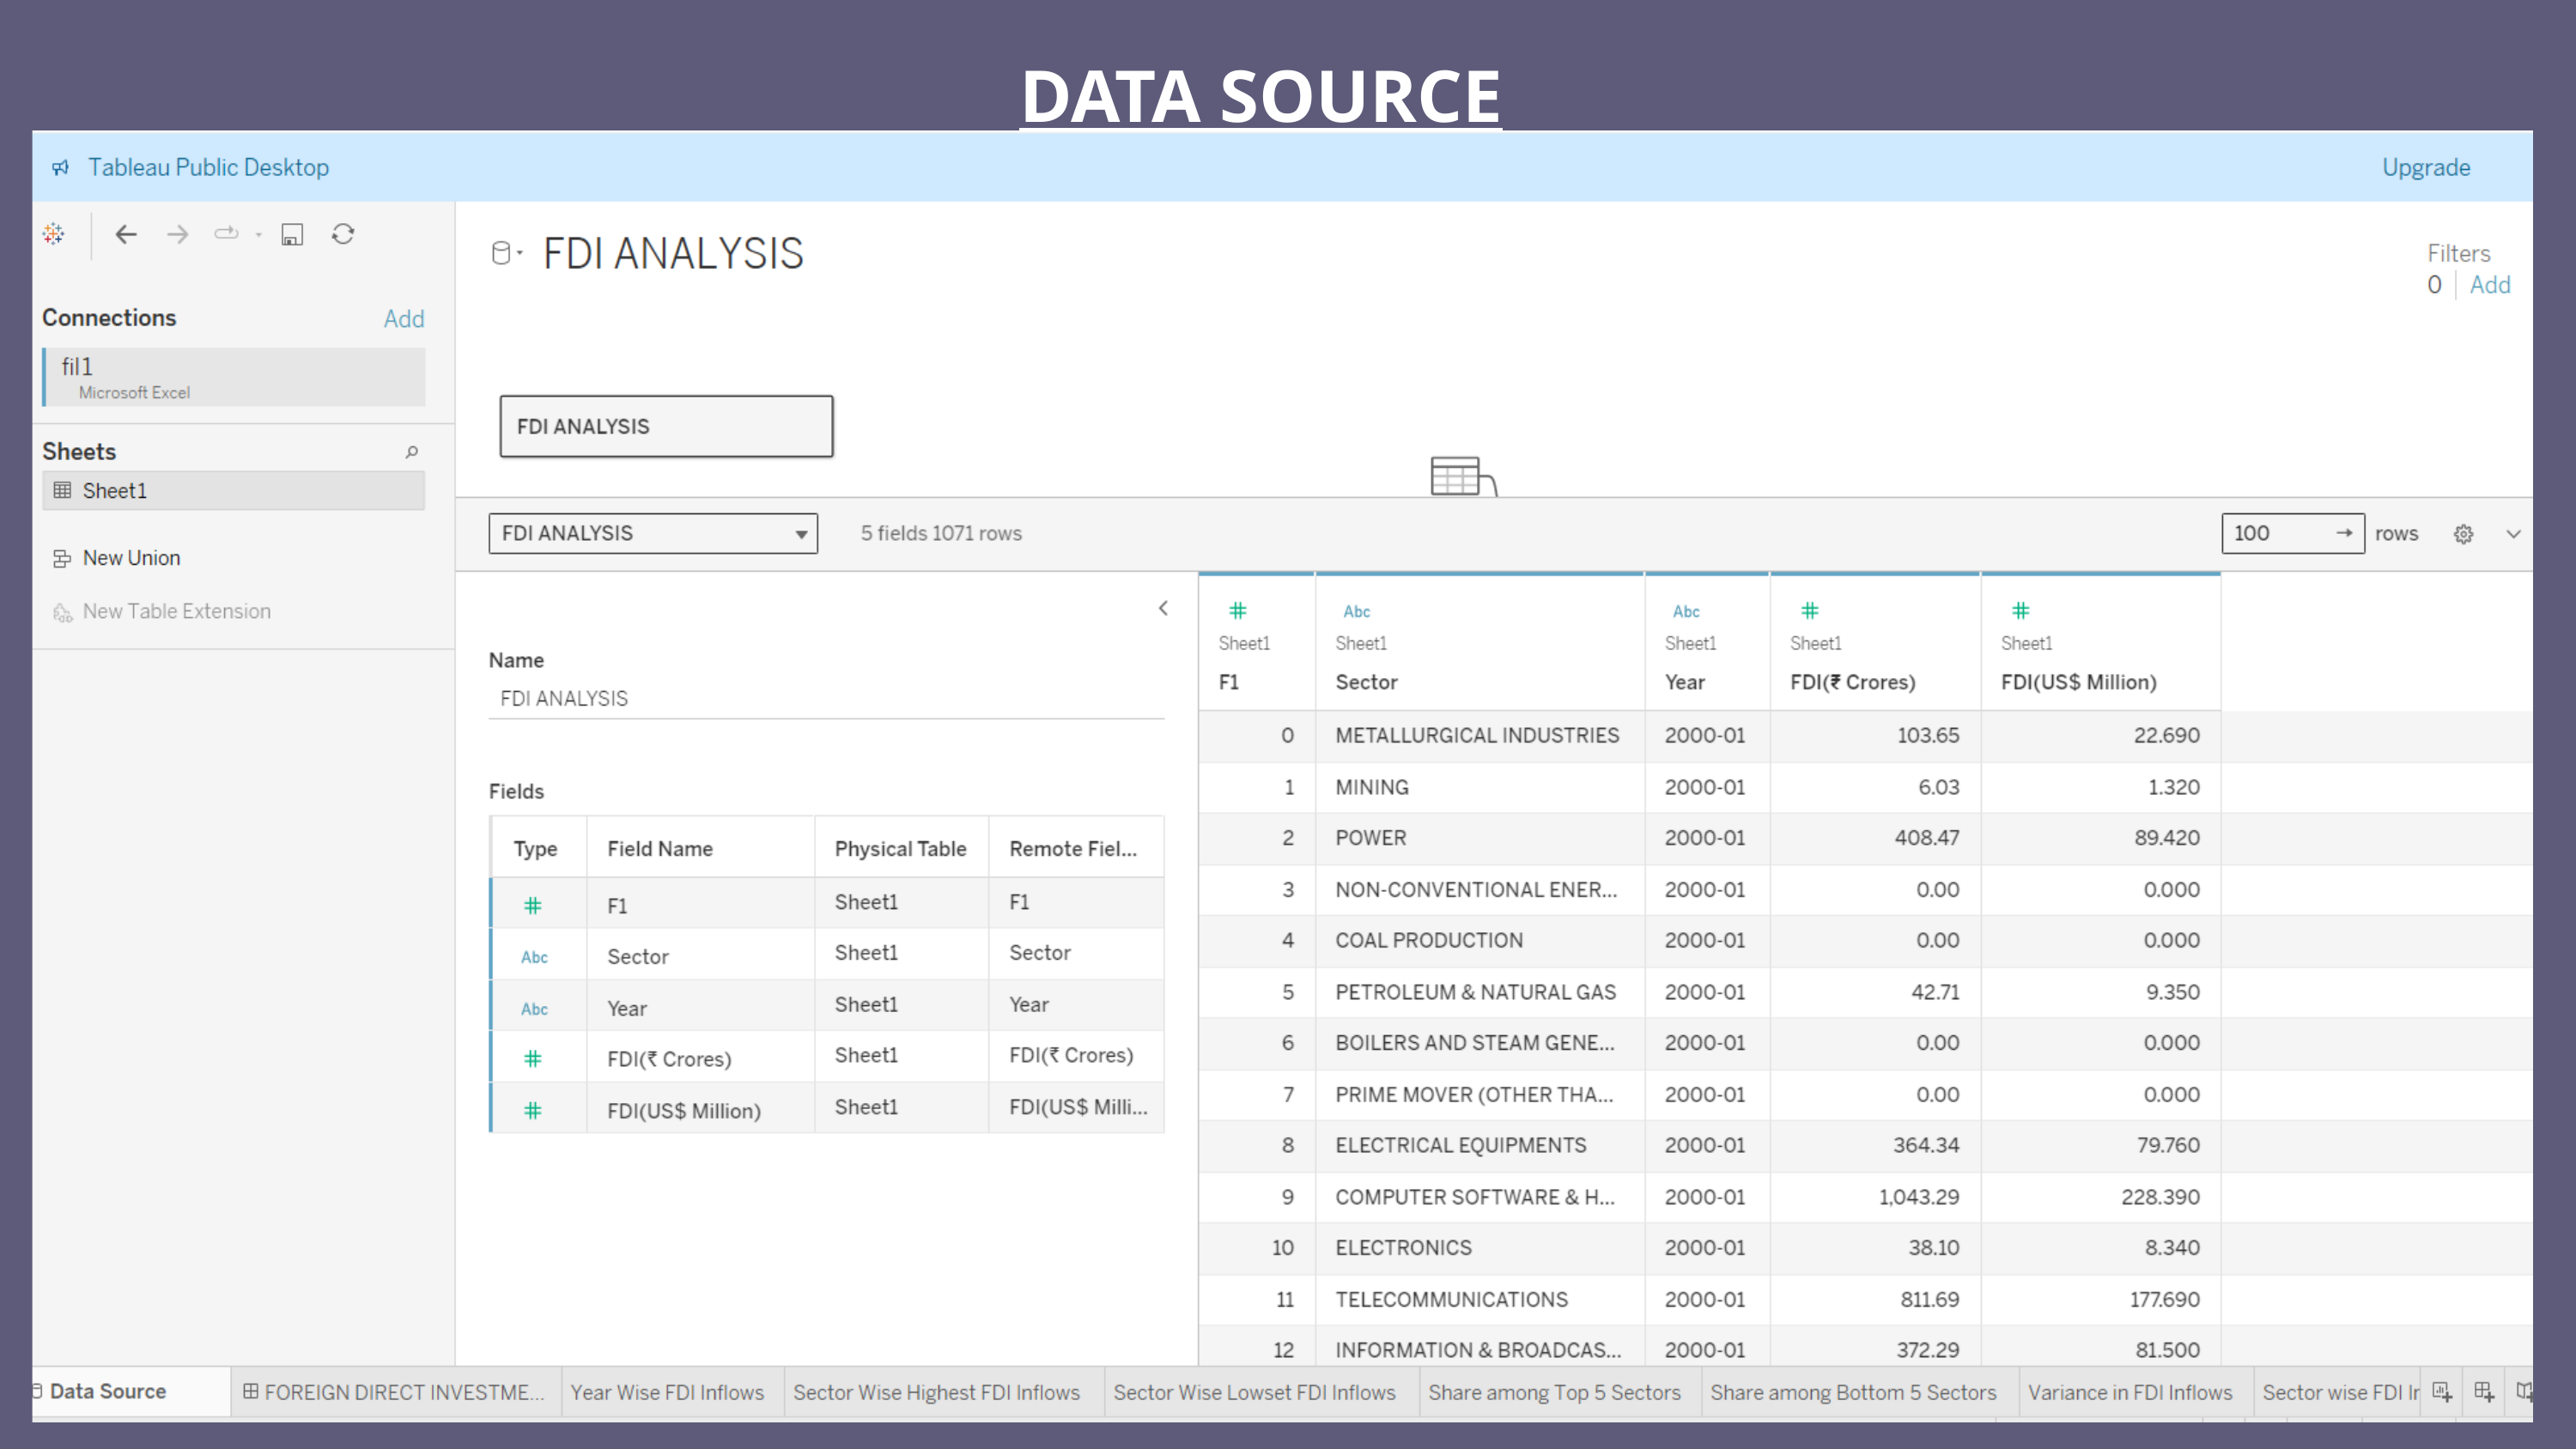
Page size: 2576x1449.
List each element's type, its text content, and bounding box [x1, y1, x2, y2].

picture [32, 130, 2534, 1422]
text_box DATA SOURCE [848, 0, 1674, 127]
